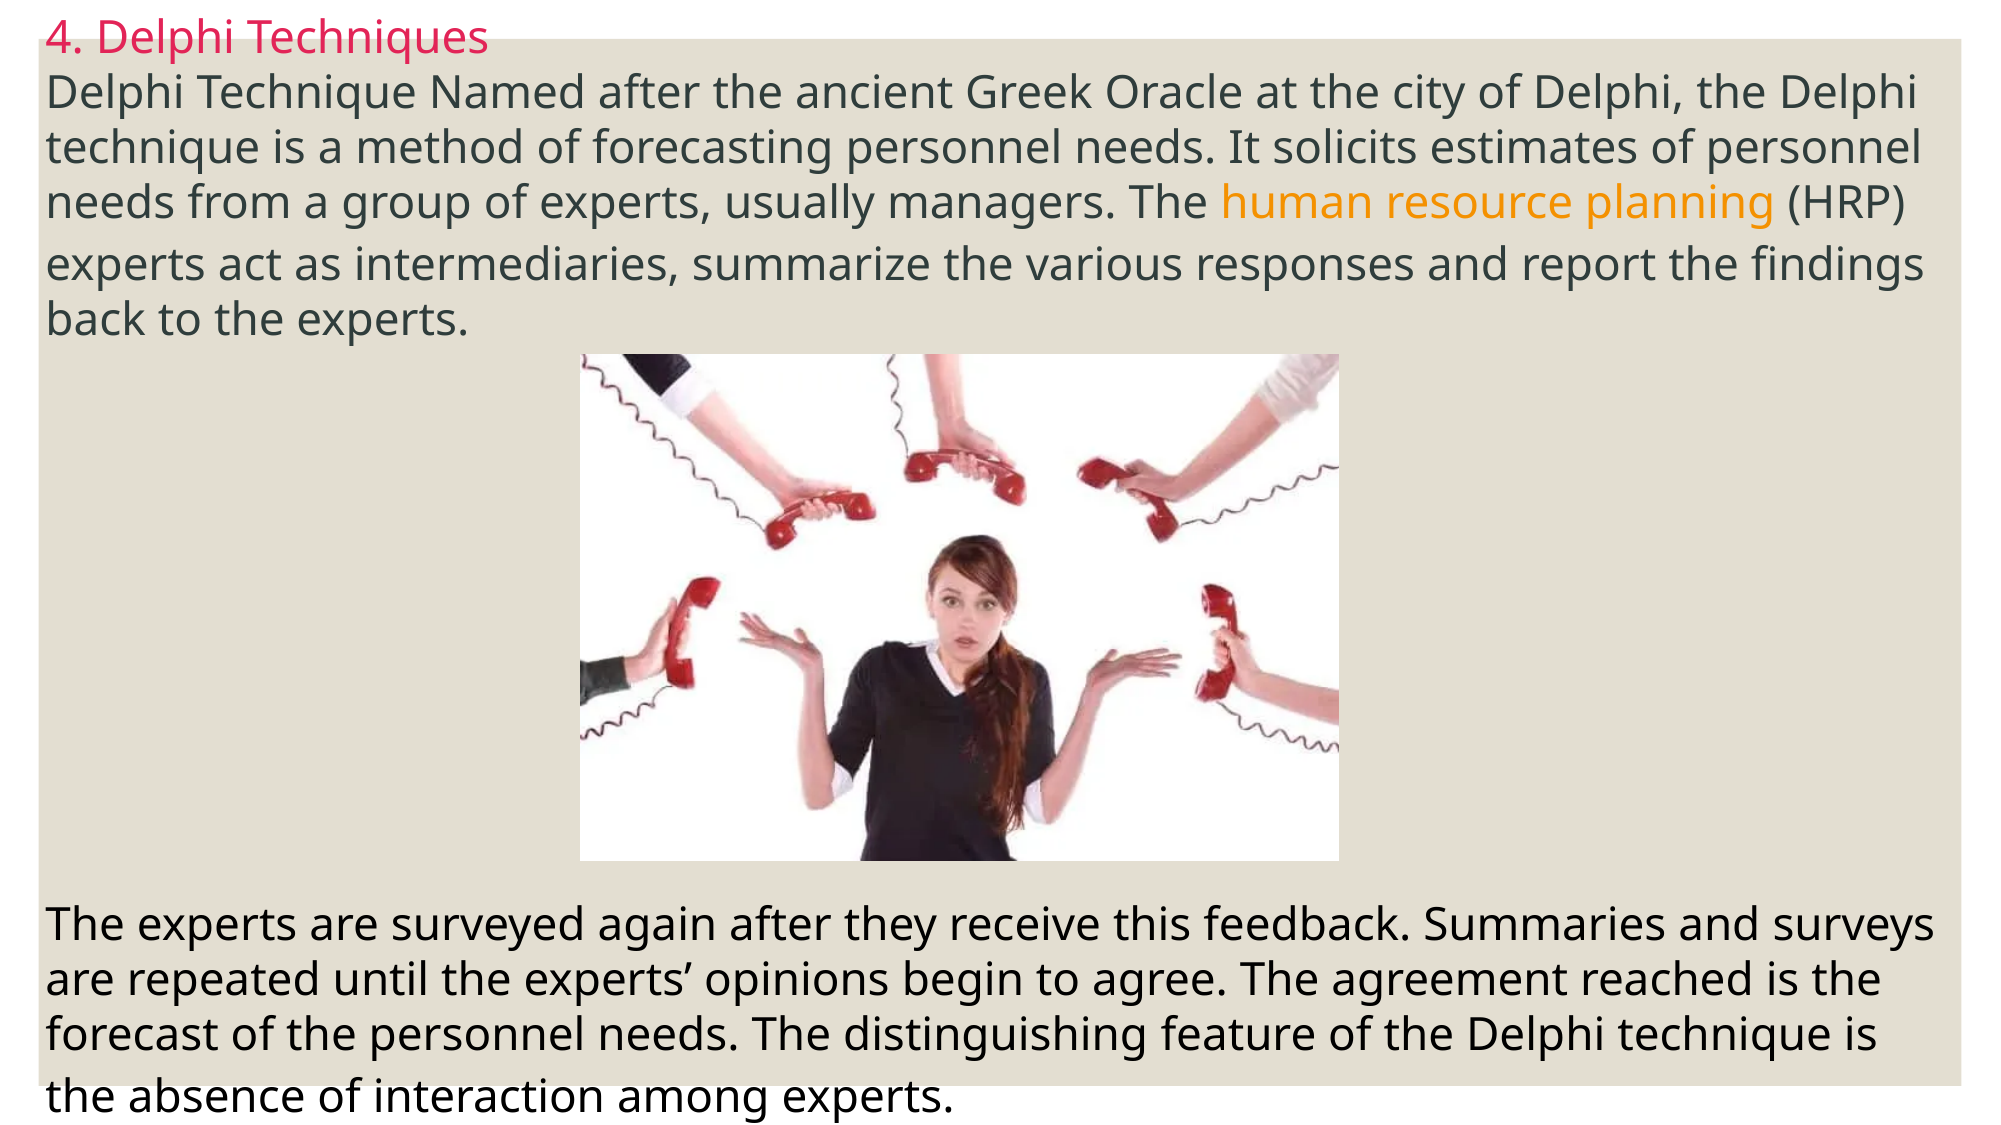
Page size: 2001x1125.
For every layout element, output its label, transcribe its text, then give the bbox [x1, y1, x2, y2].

picture [580, 354, 1339, 862]
text_box 4. Delphi Techniques Delphi Technique Named after the ancient Greek Oracle at the city of Delphi, the Delphi technique is a method of forecasting personnel needs. It solicits estimates of personnel needs from a group of experts, usually managers. The human resource planning (HRP) experts act as intermediaries, summarize the various responses and report the findings back to the experts. The experts are surveyed again after they receive this feedback. Summaries and surveys are repeated until the experts’ opinions begin to agree. The agreement reached is the forecast of the personnel needs. The distinguishing feature of the Delphi technique is the absence of interaction among experts. [30, 0, 1971, 1125]
